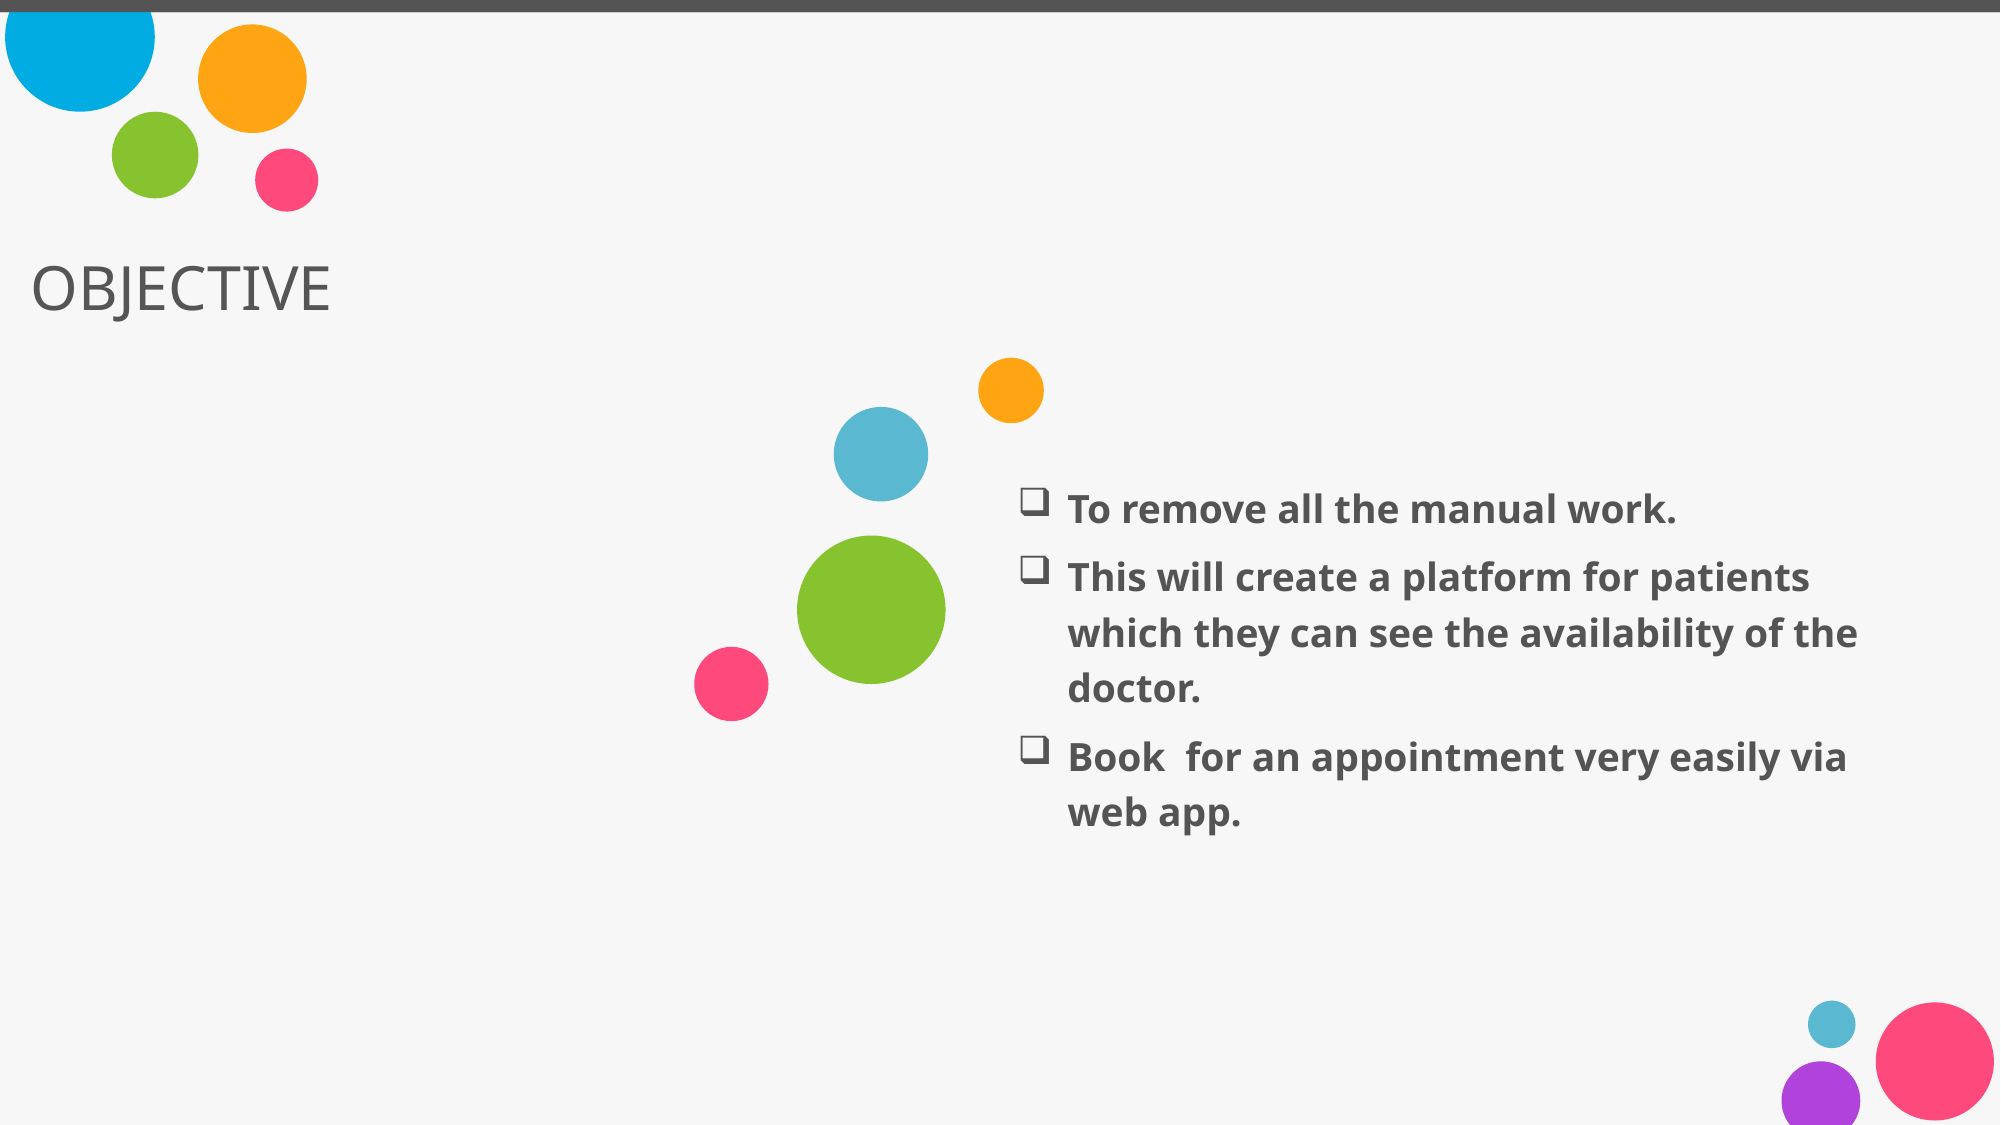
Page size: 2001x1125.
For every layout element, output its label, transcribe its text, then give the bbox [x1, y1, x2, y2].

title OBJECTIVE [4, 231, 846, 462]
text_box [27, 270, 279, 462]
list To remove all the manual work. This will create a platform for patients which they can see the availability of the doctor. Book for an appointment very easily via web app. [990, 461, 1939, 1125]
